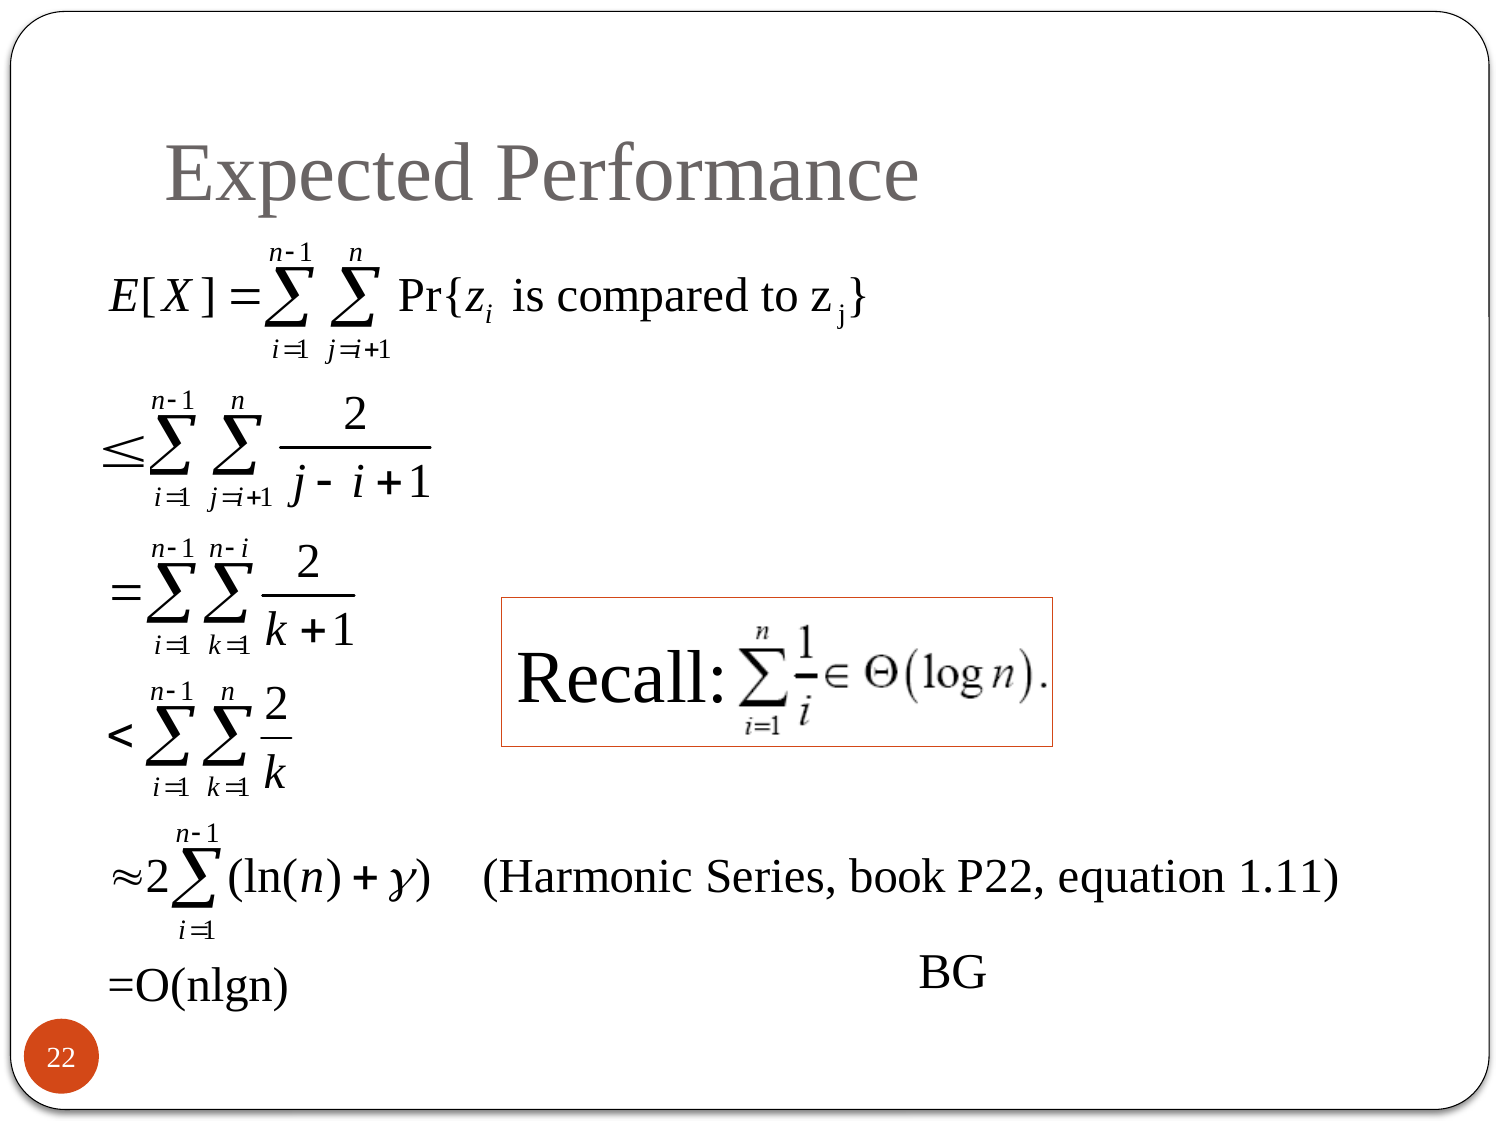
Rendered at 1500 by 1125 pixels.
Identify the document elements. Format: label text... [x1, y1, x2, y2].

picture [705, 607, 1175, 764]
slide_number 22 [23, 1018, 99, 1094]
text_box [100, 231, 1401, 1020]
title Expected Performance [150, 45, 1425, 233]
